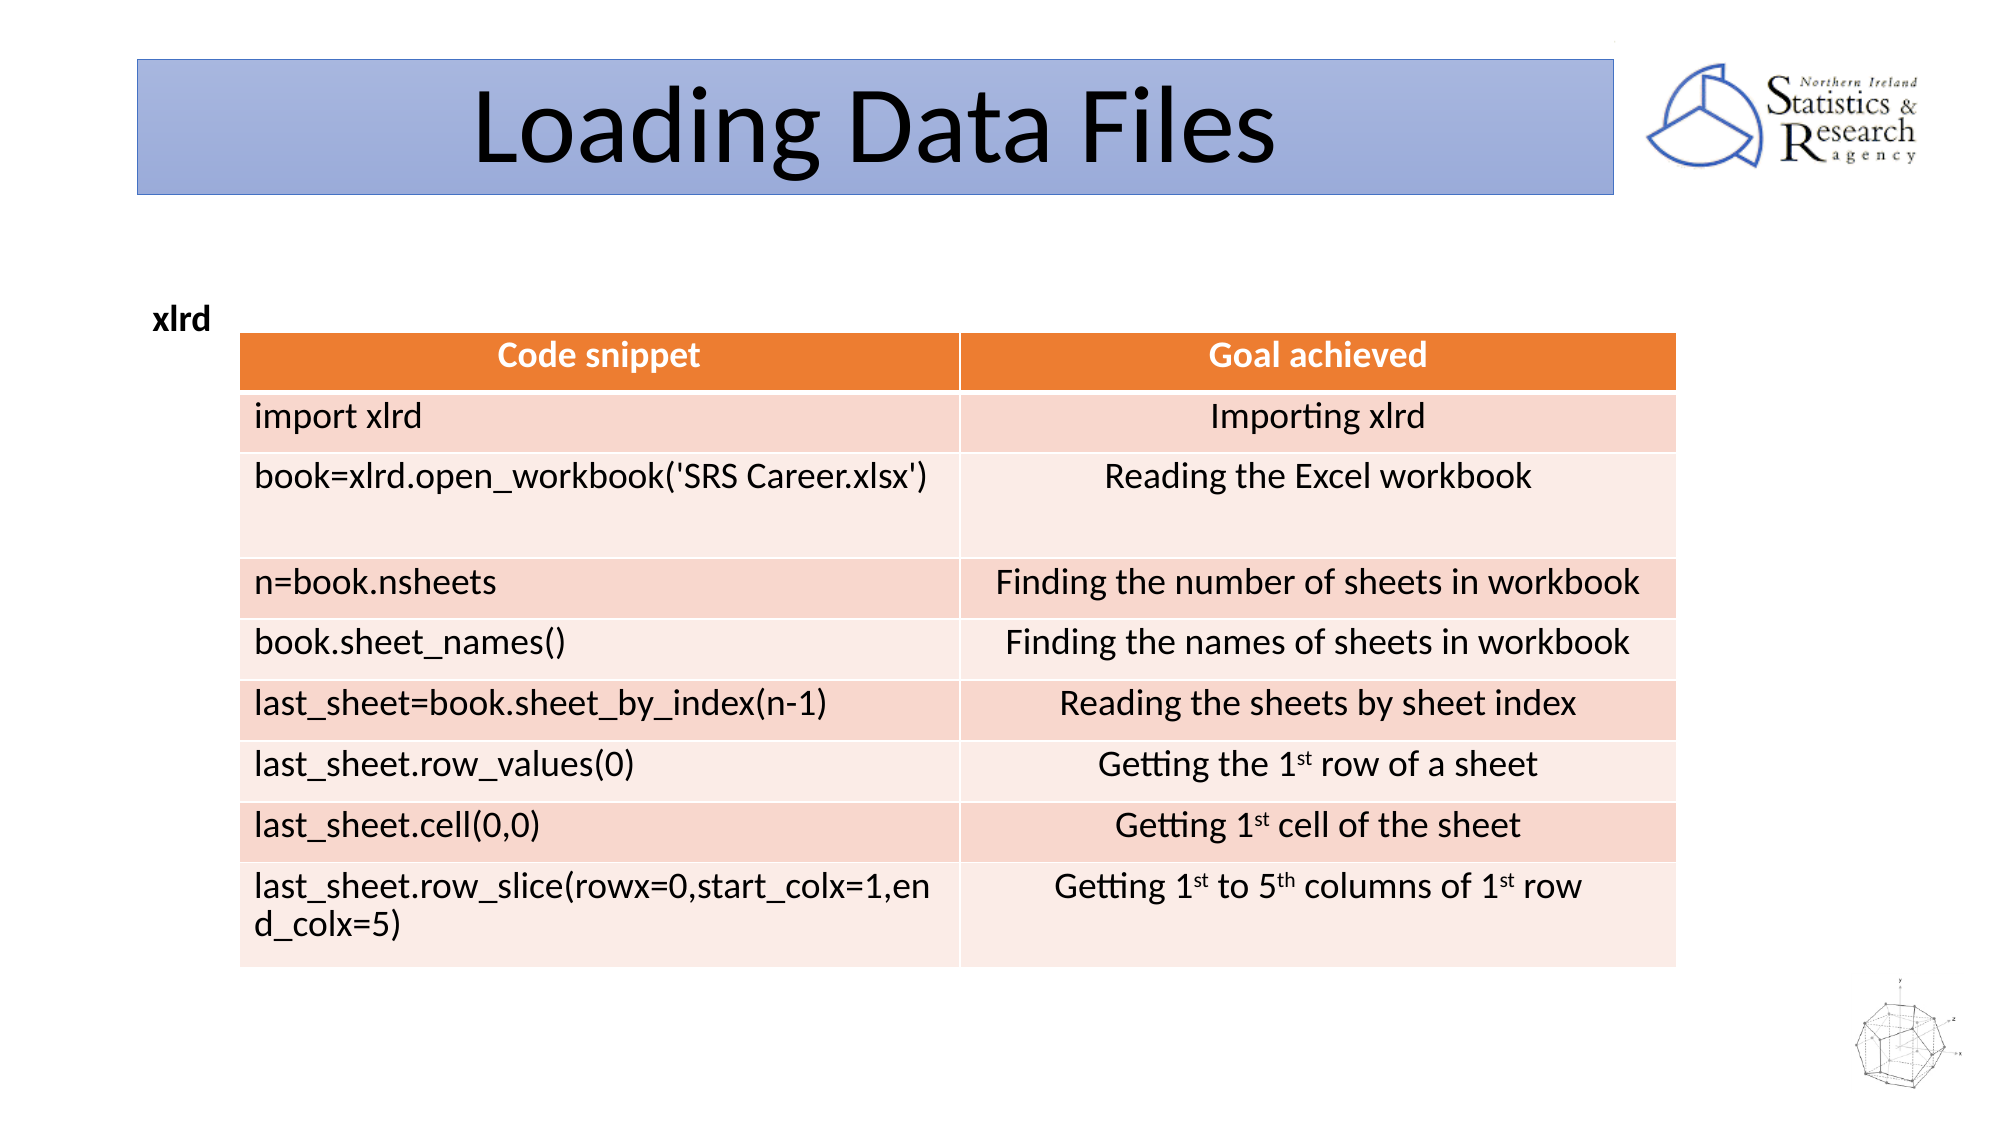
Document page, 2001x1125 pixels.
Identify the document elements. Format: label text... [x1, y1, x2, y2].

table_cell Finding the names of sheets in workbook [961, 620, 1676, 679]
table_cell Getting 1st to 5th columns of 1st row [961, 863, 1676, 967]
table_cell book=xlrd.open_workbook('SRS Career.xlsx') [240, 454, 959, 557]
text_box Loading Data Files [137, 59, 1614, 195]
table_cell last_sheet.row_values(0) [240, 742, 959, 801]
table_header Code snippet [240, 333, 959, 390]
table_header Goal achieved [961, 333, 1676, 390]
table_cell book.sheet_names() [240, 620, 959, 679]
table_cell import xlrd [240, 395, 959, 452]
table_cell Finding the number of sheets in workbook [961, 559, 1676, 618]
picture [1614, 37, 1946, 188]
table_cell Reading the Excel workbook [961, 454, 1676, 557]
table_cell Getting the 1st row of a sheet [961, 742, 1676, 801]
text_box xlrd [137, 286, 1873, 437]
picture [1851, 973, 1964, 1093]
table_cell n=book.nsheets [240, 559, 959, 618]
table_cell Reading the sheets by sheet index [961, 681, 1676, 740]
table_cell last_sheet.cell(0,0) [240, 803, 959, 862]
table_cell last_sheet.row_slice(rowx=0,start_colx=1,end_colx=5) [240, 863, 959, 967]
table_cell Getting 1st cell of the sheet [961, 803, 1676, 862]
table_cell last_sheet=book.sheet_by_index(n-1) [240, 681, 959, 740]
table_cell Importing xlrd [961, 395, 1676, 452]
